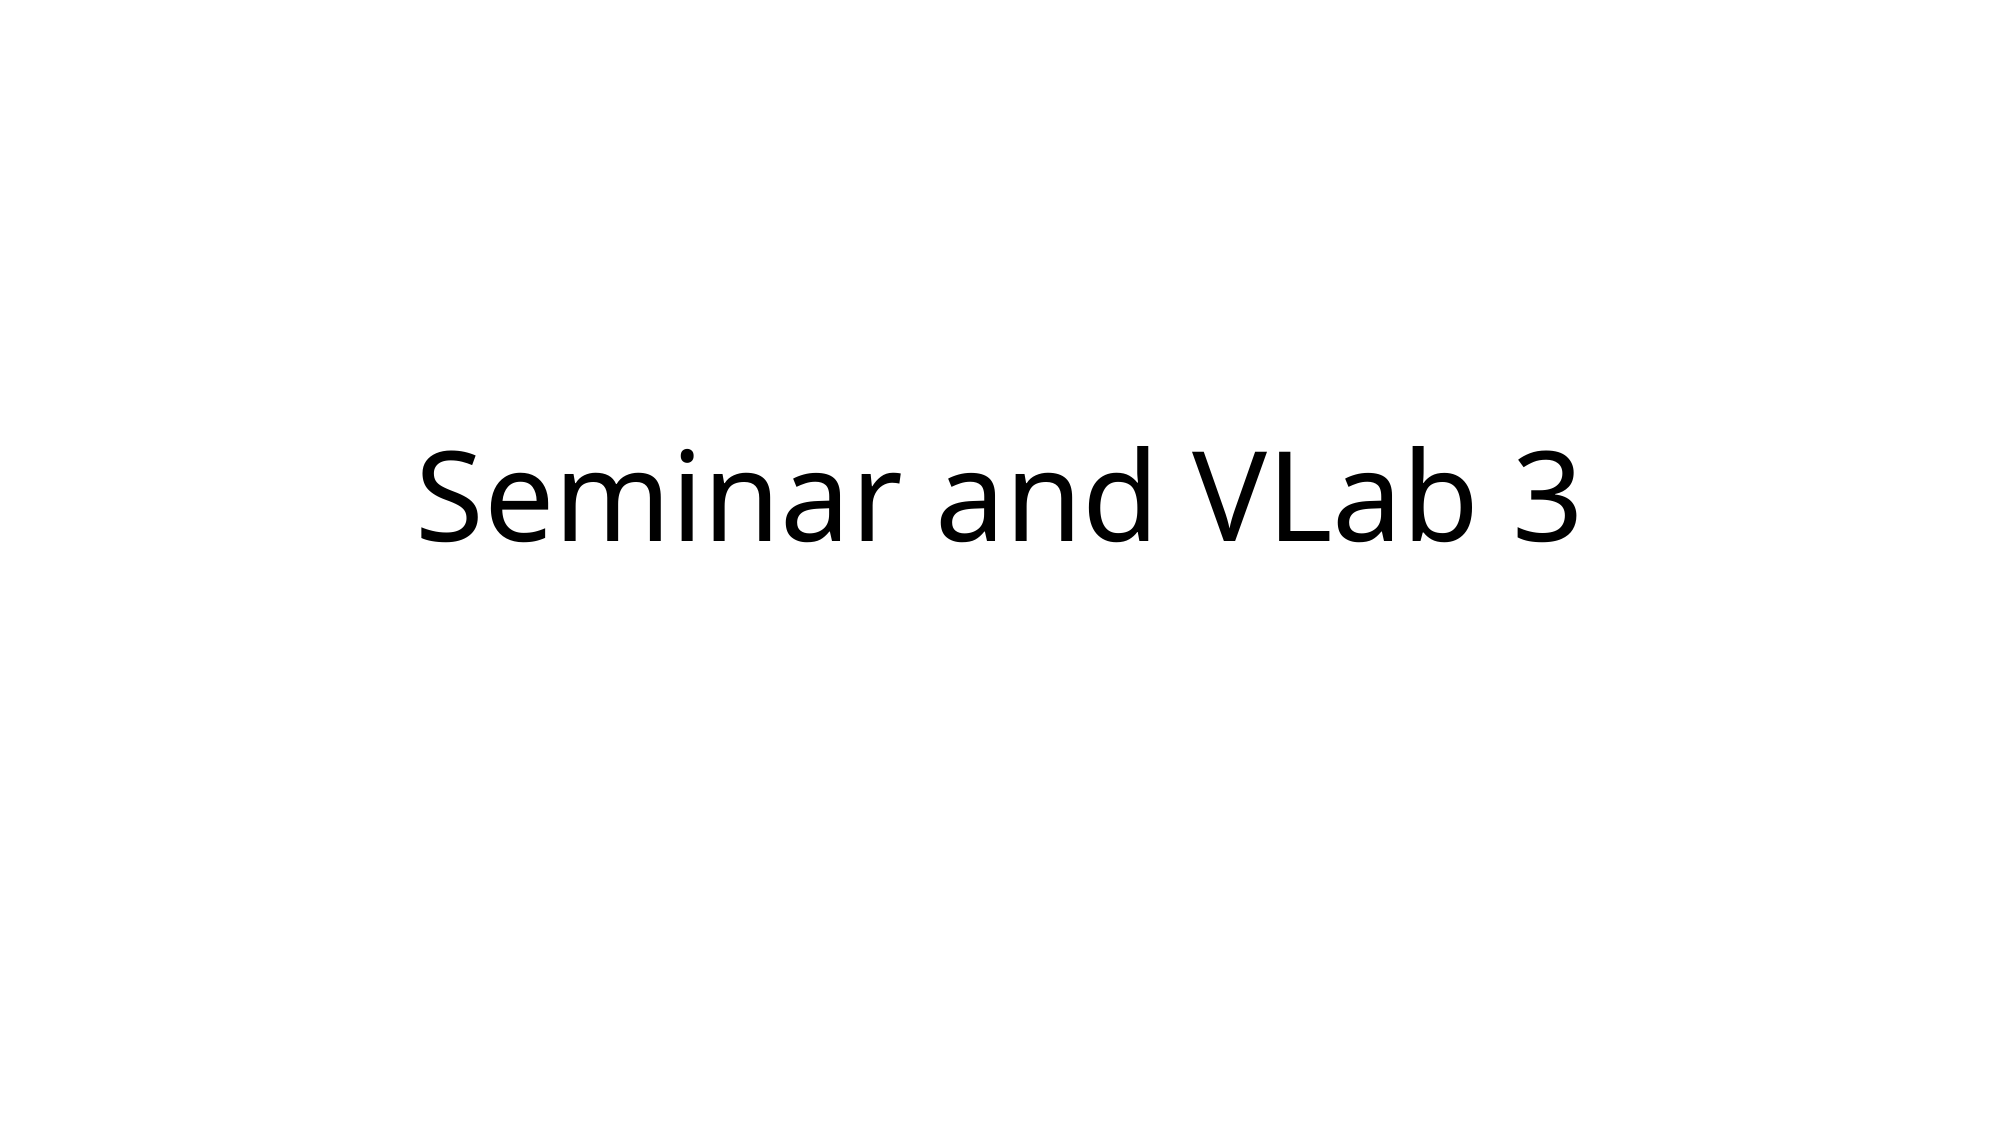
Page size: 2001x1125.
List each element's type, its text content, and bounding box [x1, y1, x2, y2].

title Seminar and VLab 3 [249, 184, 1750, 576]
